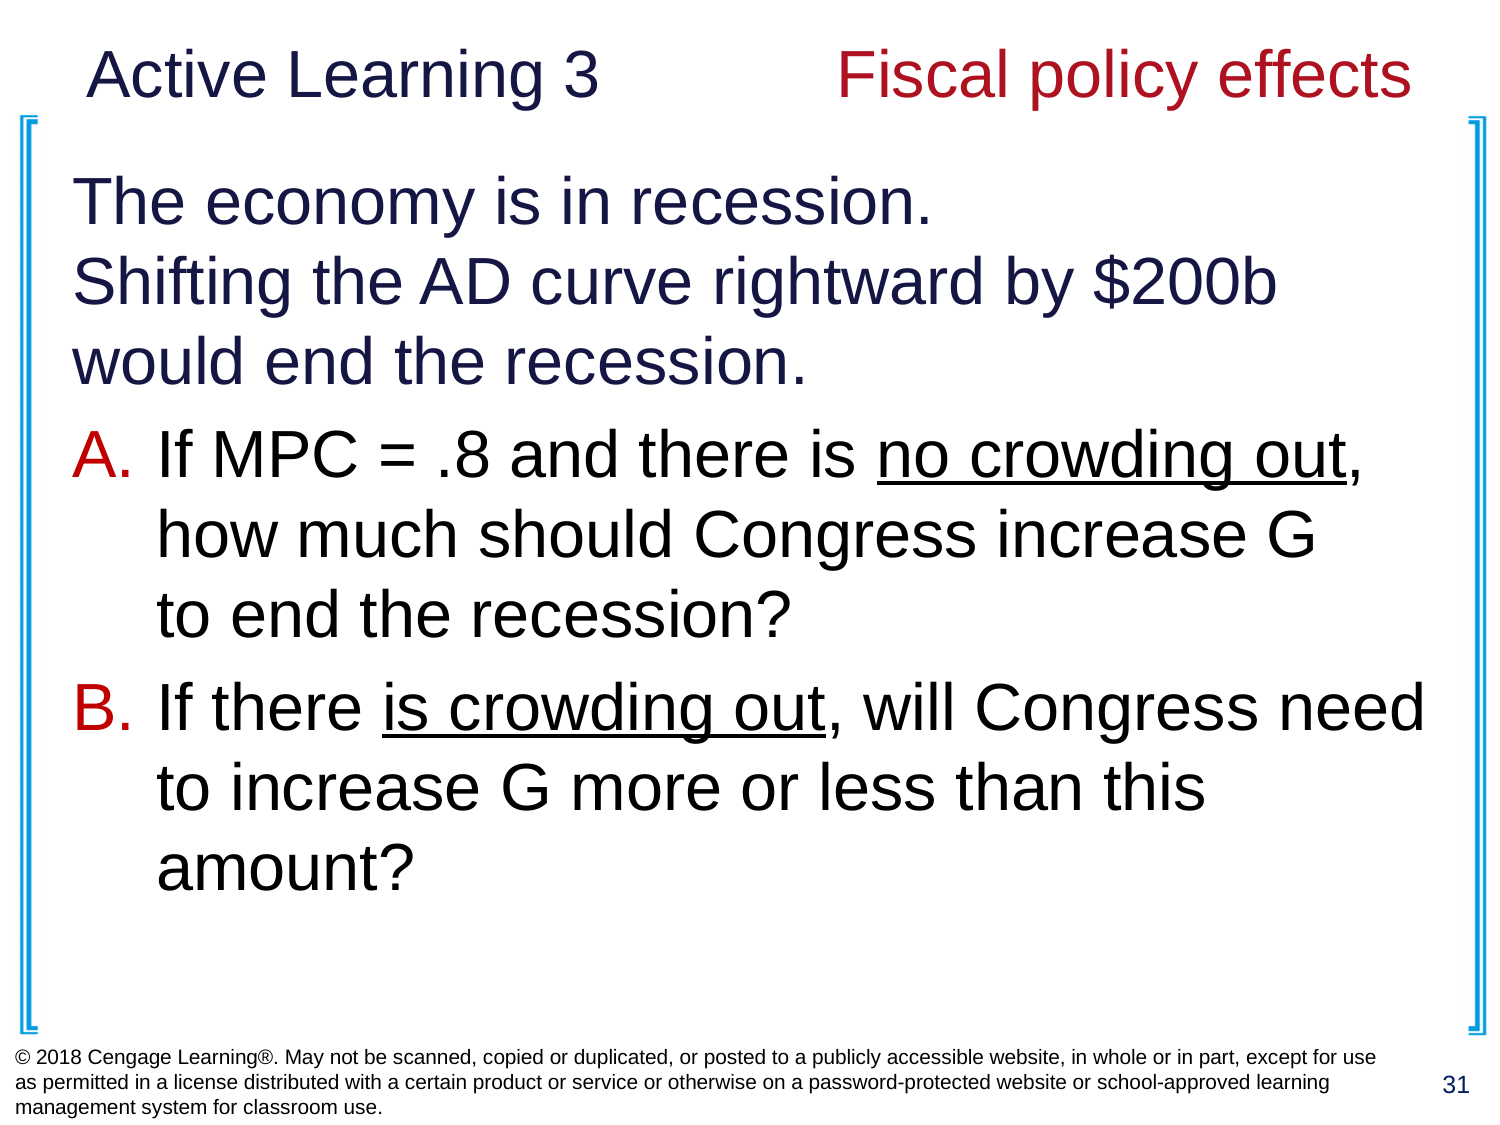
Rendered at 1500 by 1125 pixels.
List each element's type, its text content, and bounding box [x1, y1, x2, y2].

footer © 2018 Cengage Learning®. May not be scanned, copied or duplicated, or posted to a publicly accessible website, in whole or in part, except for use as permitted in a license distributed with a certain product or service or otherwise on a password-protected website or school-approved learning management system for classroom use. [0, 1037, 1412, 1125]
list The economy is in recession. Shifting the AD curve rightward by $200b would end the recession. If MPC = .8 and there is no crowding out, how much should Congress increase G to end the recession? If there is crowding out, will Congress need to increase G more or less than this amount? [56, 149, 1455, 1058]
picture [1463, 113, 1493, 1037]
picture [13, 113, 43, 1037]
slide_number 31 [1412, 1060, 1500, 1125]
title Active Learning 3 Fiscal policy effects [24, 16, 1475, 125]
